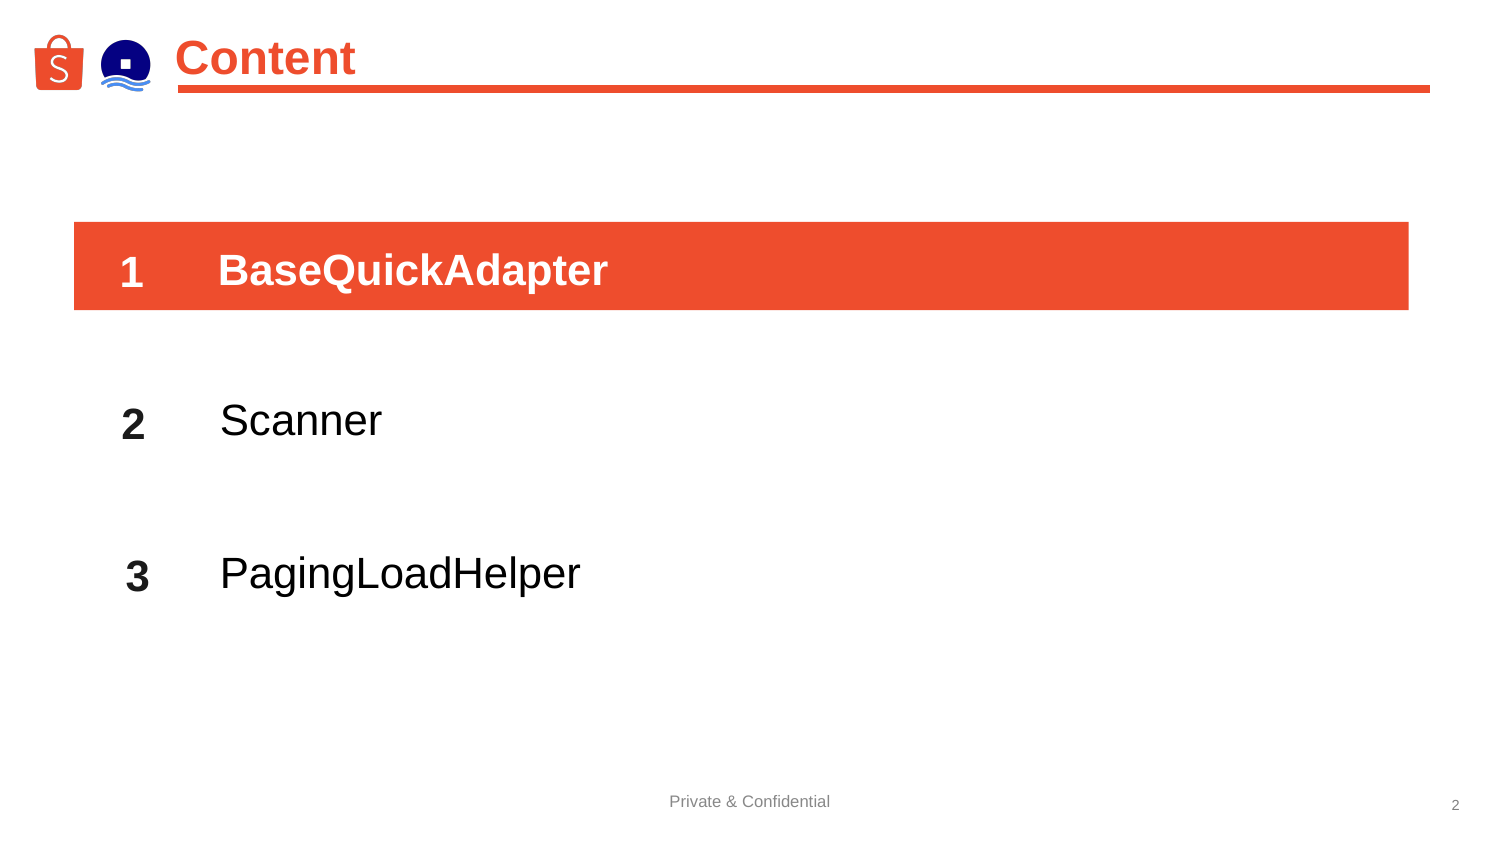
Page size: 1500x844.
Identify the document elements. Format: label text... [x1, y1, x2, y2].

text_box Scanner [212, 383, 896, 452]
title Content [171, 10, 1285, 101]
text_box 3 [117, 532, 159, 609]
picture [27, 30, 164, 94]
text_box BaseQuickAdapter [210, 234, 894, 303]
text_box [74, 221, 1409, 311]
text_box 2 [113, 380, 166, 456]
text_box PagingLoadHelper [212, 537, 895, 605]
text_box 1 [111, 228, 164, 304]
